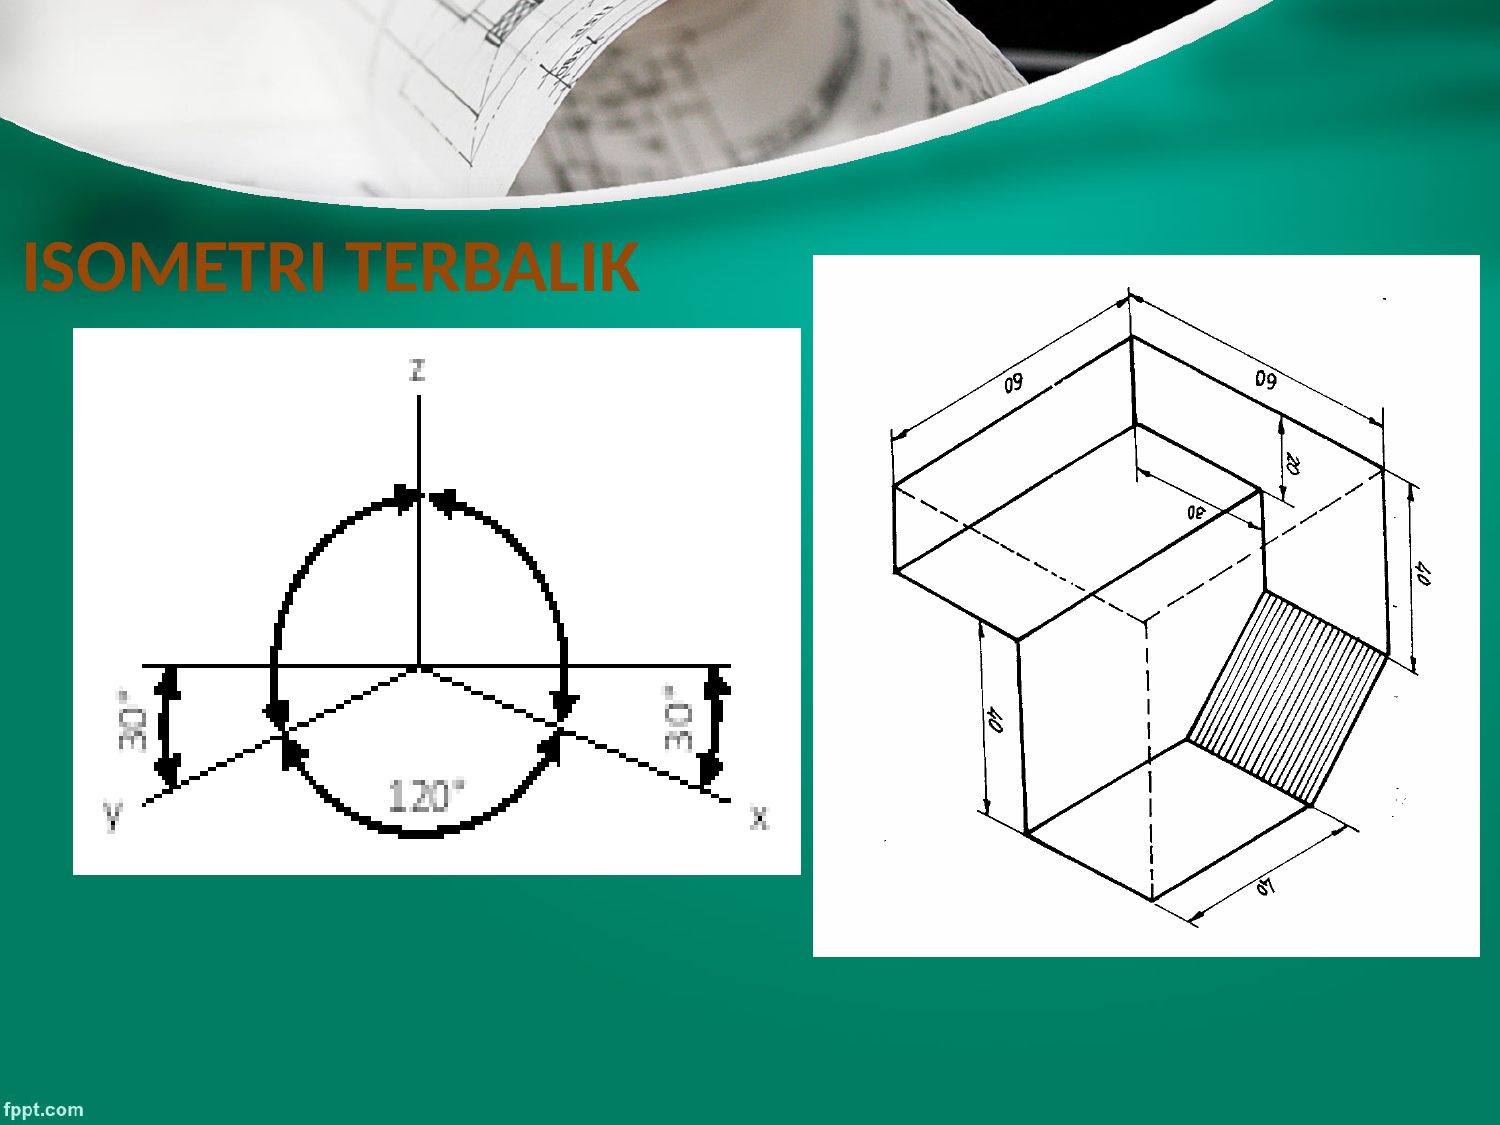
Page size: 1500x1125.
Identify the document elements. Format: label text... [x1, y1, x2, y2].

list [813, 255, 1480, 958]
title ISOMETRI TERBALIK [5, 205, 1157, 319]
picture [0, 0, 1500, 1125]
